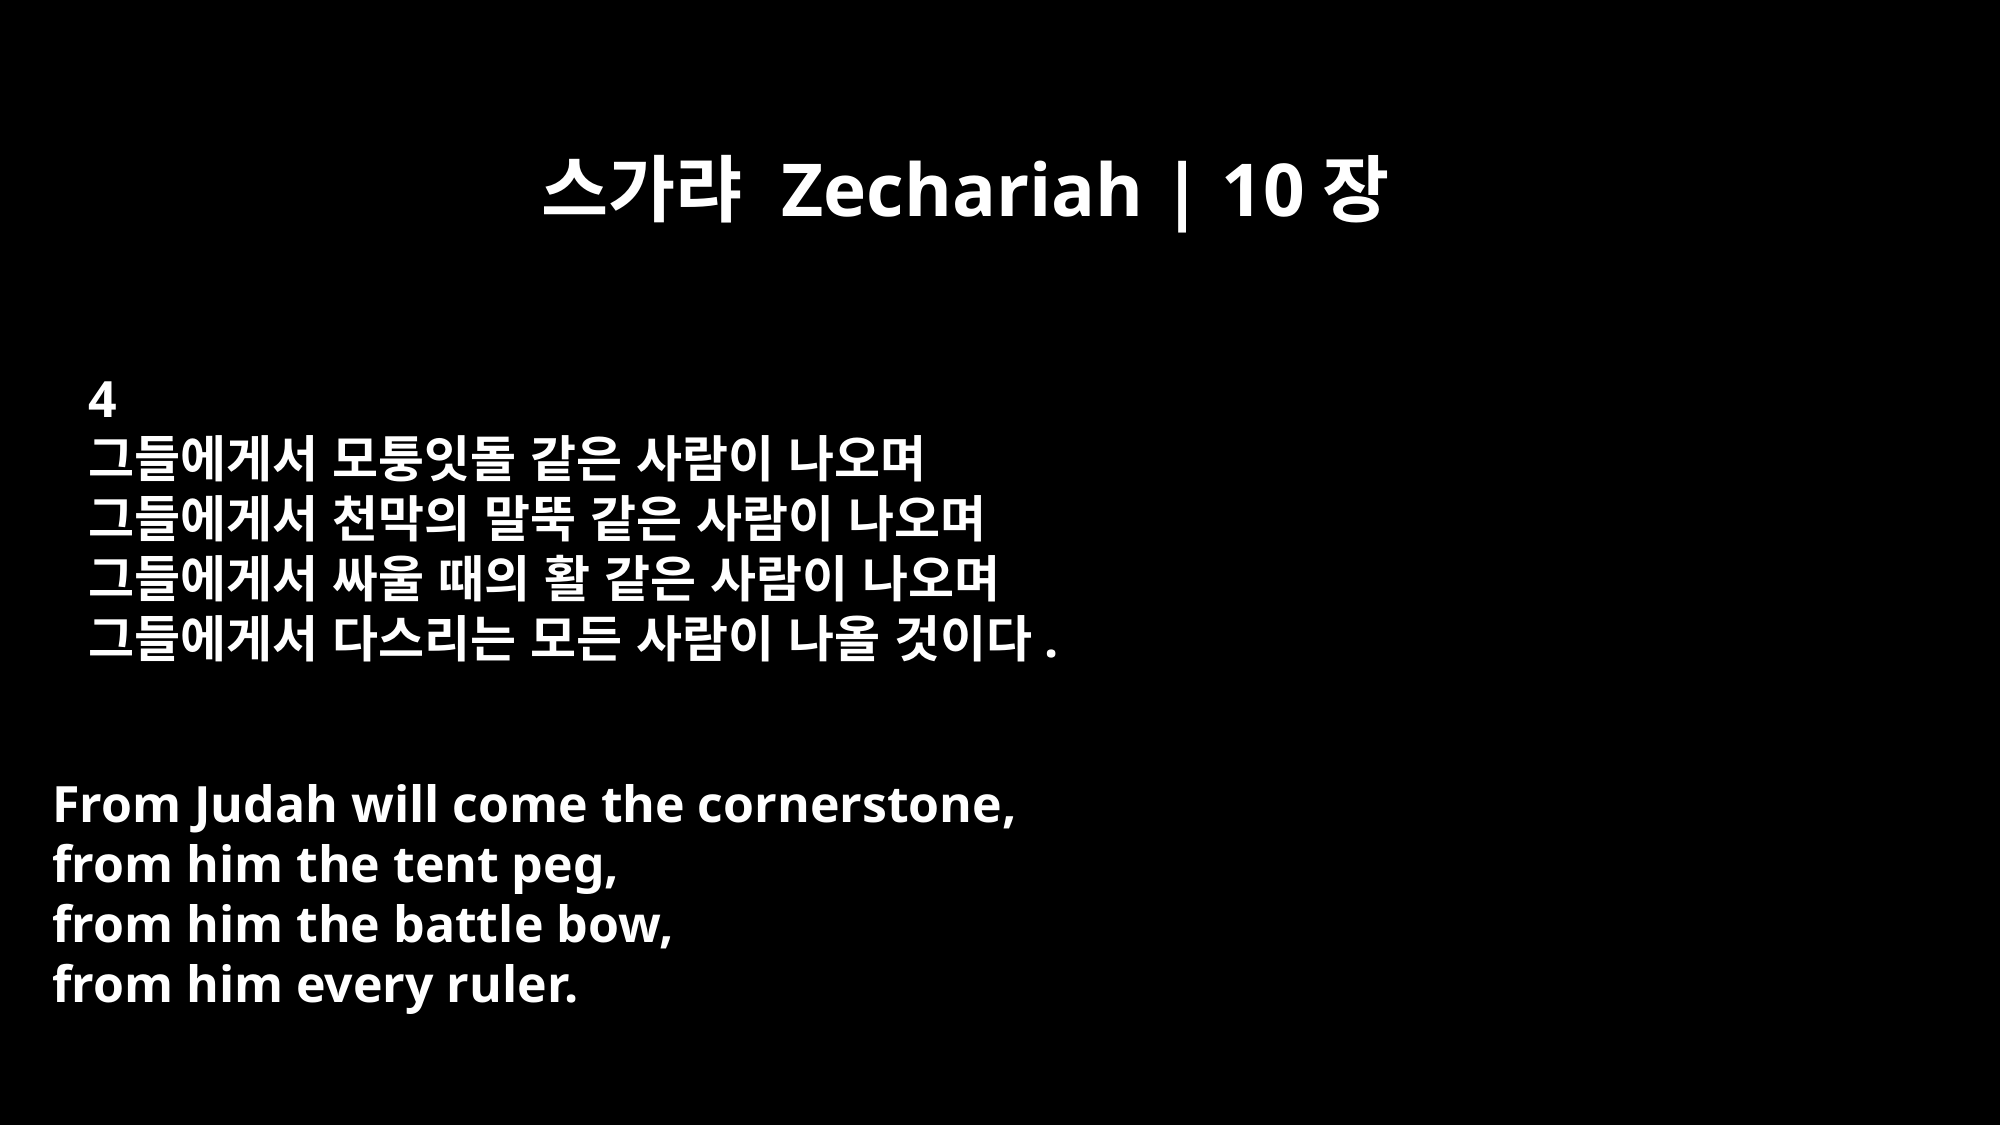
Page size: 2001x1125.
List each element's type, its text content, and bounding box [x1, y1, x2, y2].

text_box 스가랴 Zechariah | 10장 [526, 136, 1406, 239]
text_box 4 그들에게서 모퉁잇돌 같은 사람이 나오며 그들에게서 천막의 말뚝 같은 사람이 나오며 그들에게서 싸울 때의 활 같은 사람이 나오며 그들에게서 다스리는 모든 사람이 나올 것이다. [73, 359, 1074, 675]
text_box From Judah will come the cornerstone, from him the tent peg, from him the battle bow, from him every ruler. [37, 764, 1045, 1020]
